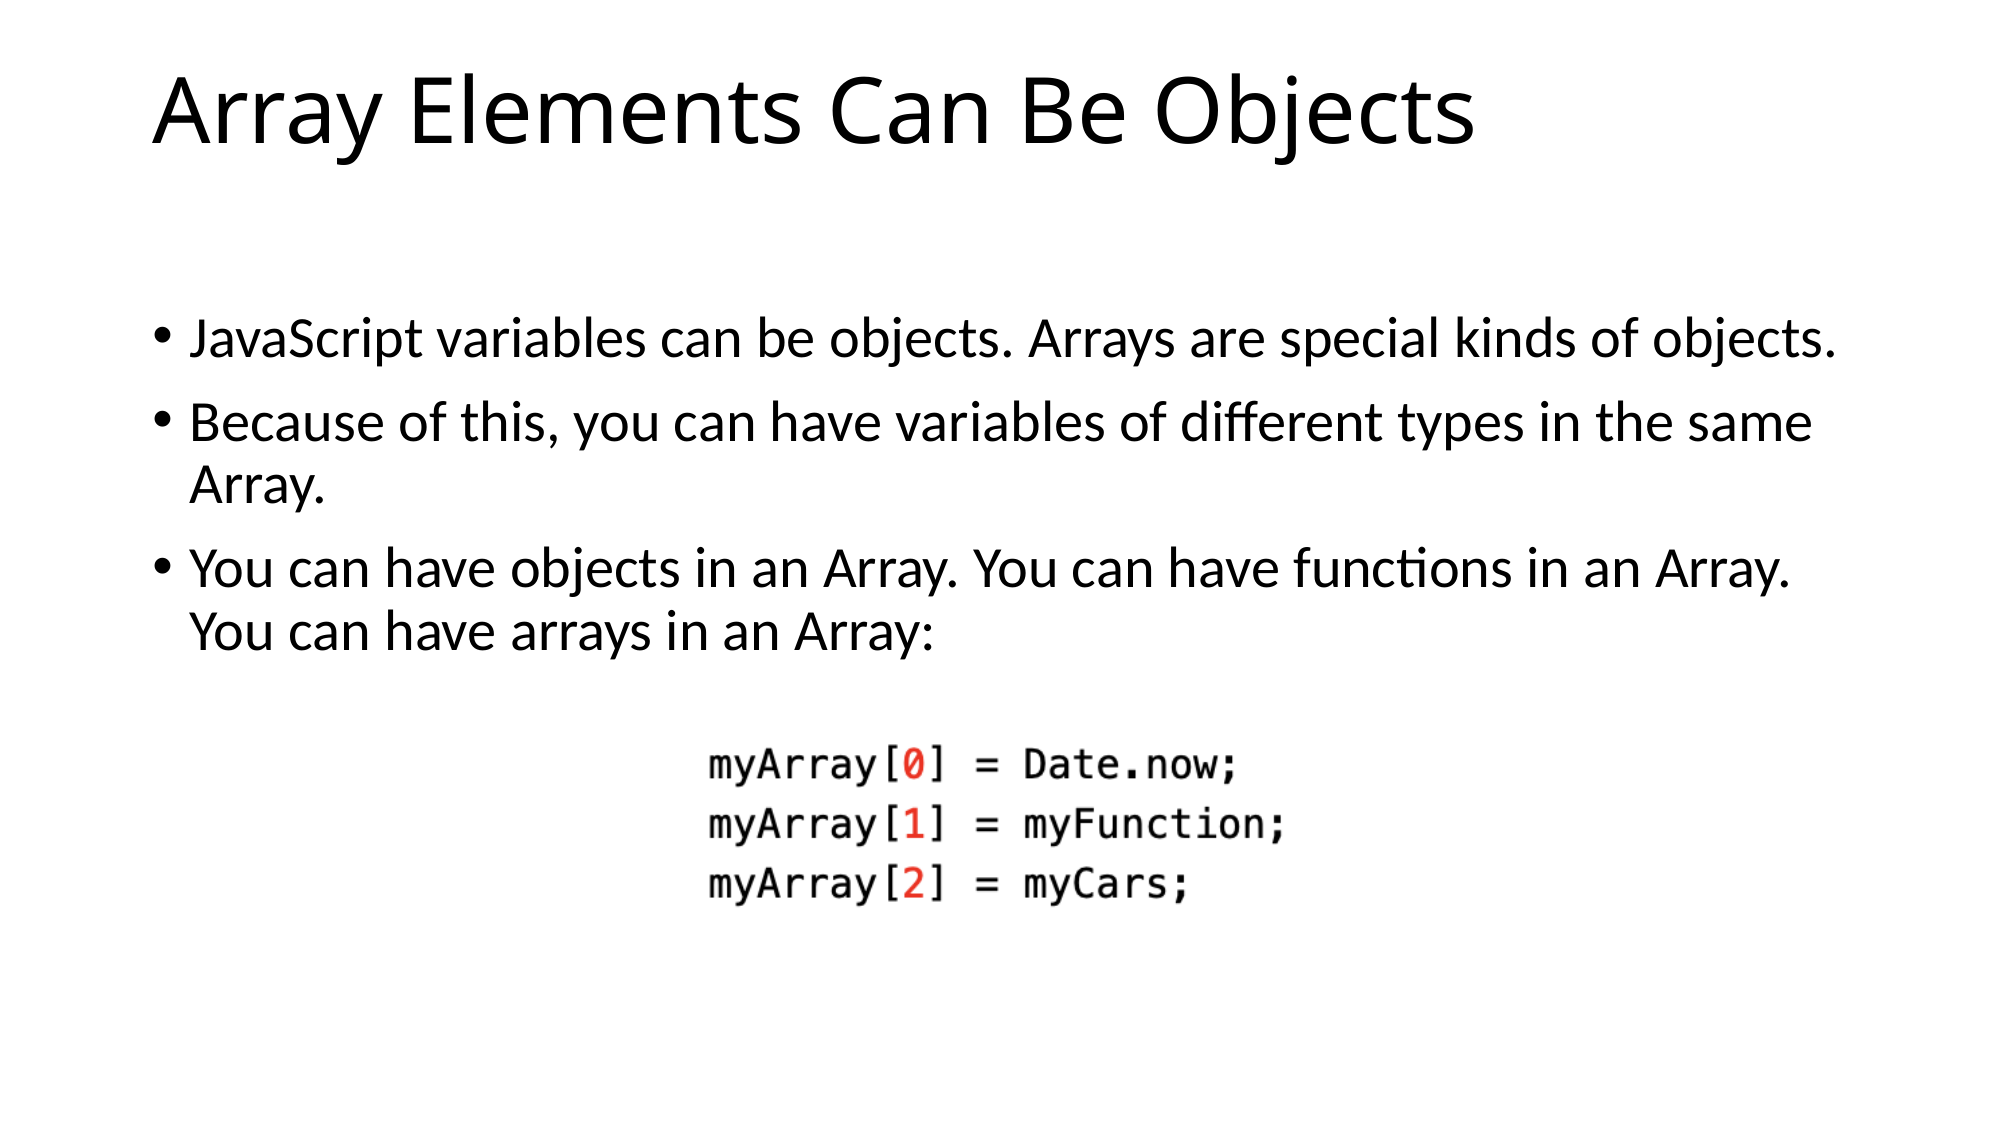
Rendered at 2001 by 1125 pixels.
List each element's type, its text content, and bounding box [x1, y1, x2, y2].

list JavaScript variables can be objects. Arrays are special kinds of objects. Because of this, you can have variables of different types in the same Array. You can have objects in an Array. You can have functions in an Array. You can have arrays in an Array: [137, 299, 1863, 679]
title Array Elements Can Be Objects [137, 59, 1863, 278]
picture [694, 727, 1305, 933]
